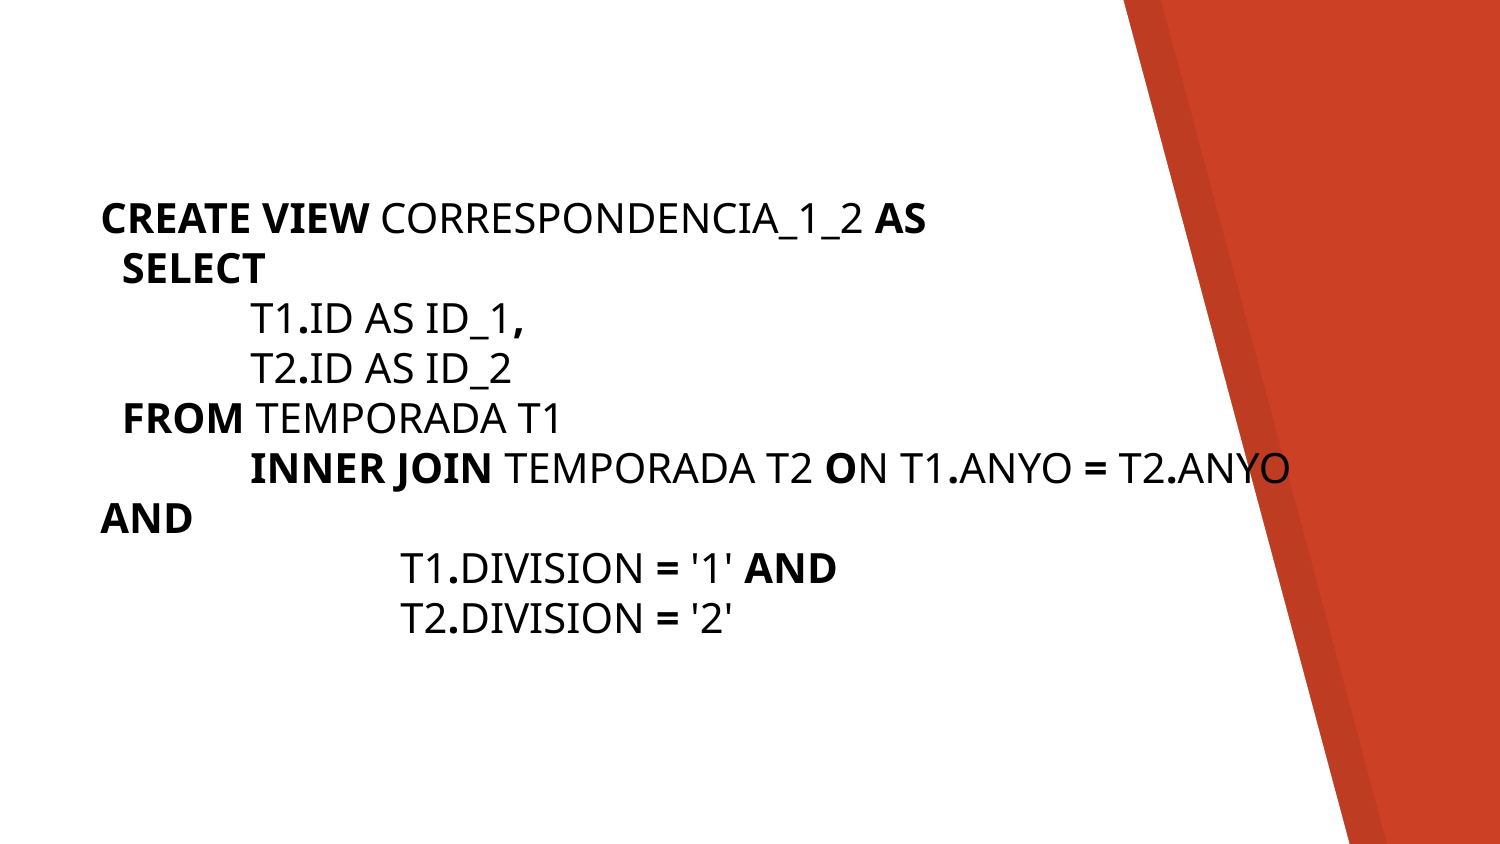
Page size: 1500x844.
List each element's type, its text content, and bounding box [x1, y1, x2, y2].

list CREATE VIEW CORRESPONDENCIA_1_2 AS SELECT T1.ID AS ID_1, T2.ID AS ID_2 FROM TEMPORADA T1 INNER JOIN TEMPORADA T2 ON T1.ANYO = T2.ANYO AND T1.DIVISION = '1' AND T2.DIVISION = '2' [85, 572, 1373, 658]
